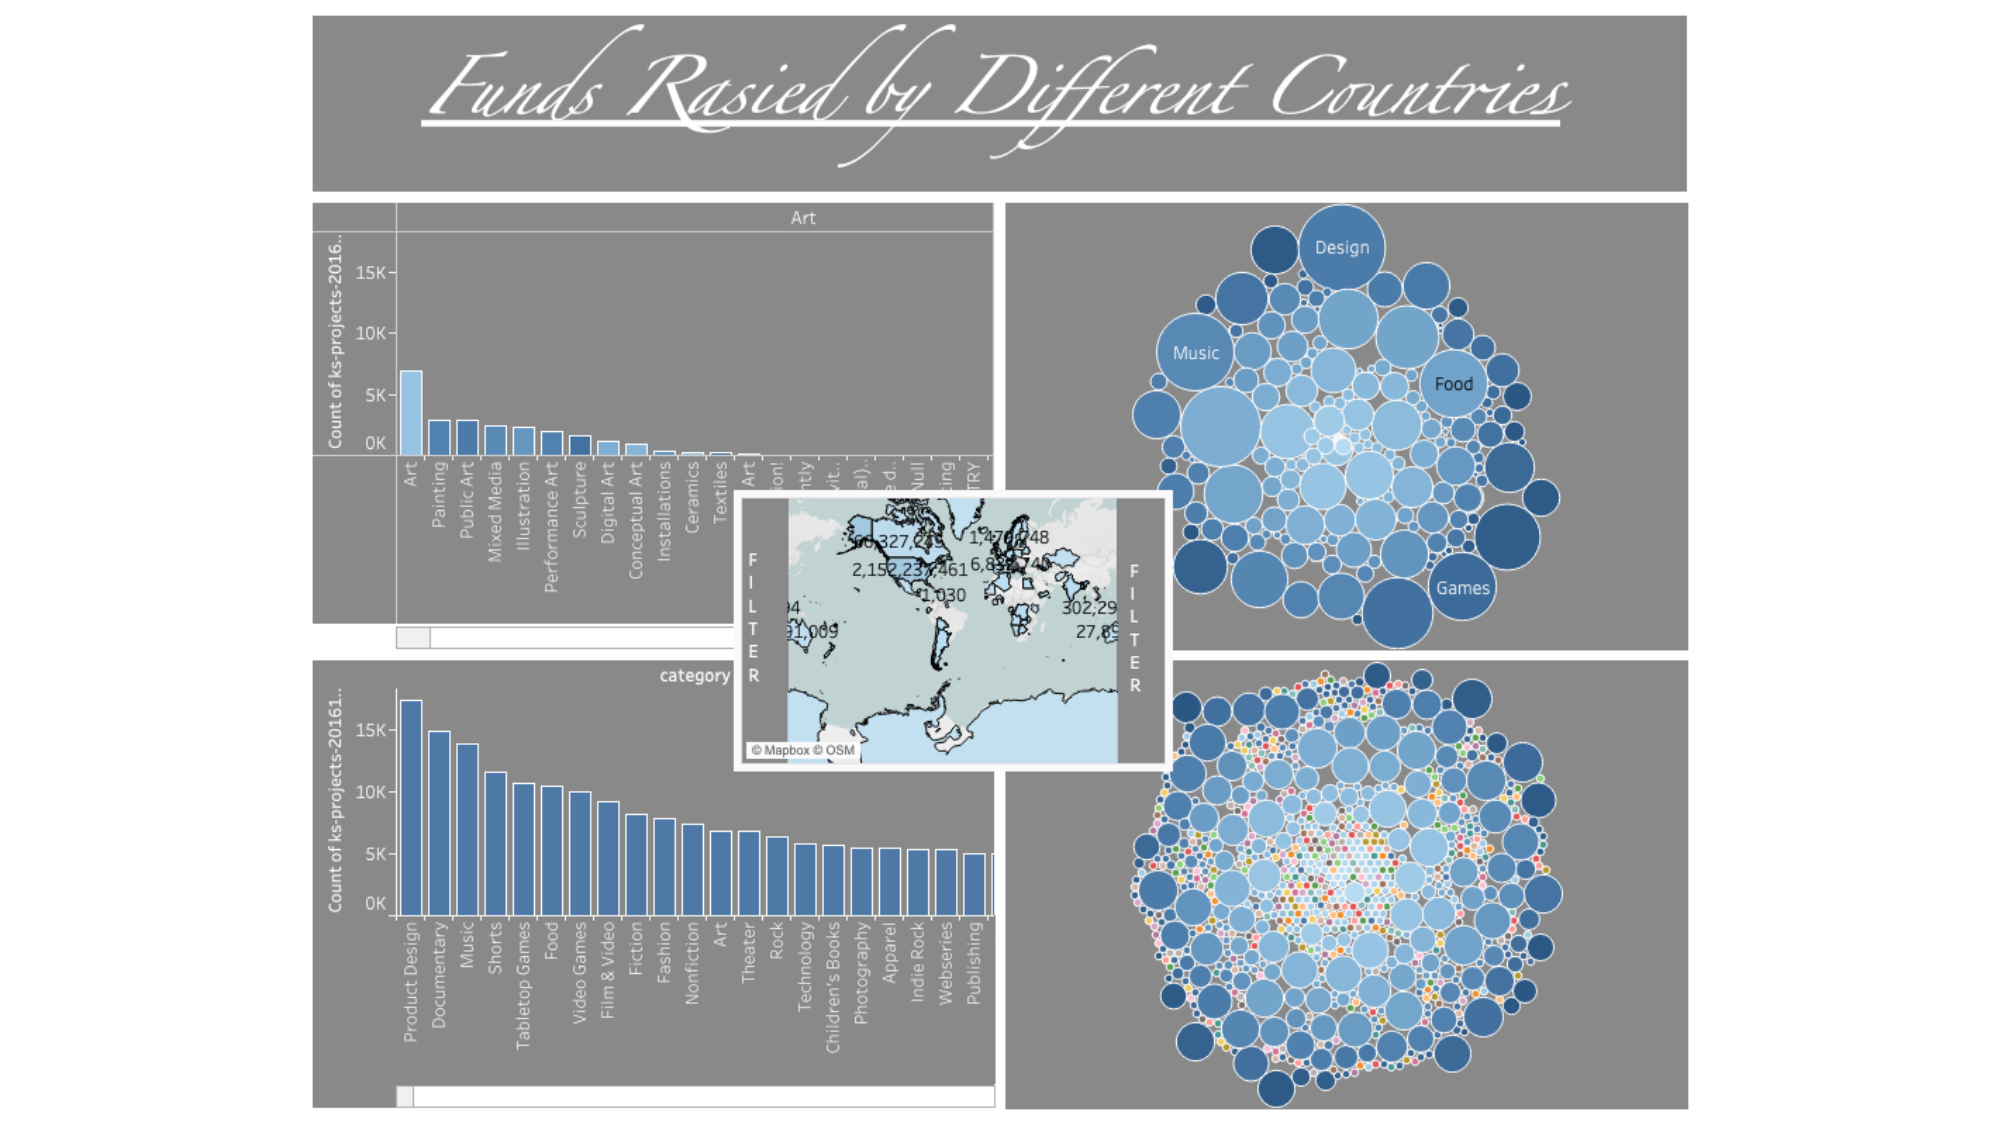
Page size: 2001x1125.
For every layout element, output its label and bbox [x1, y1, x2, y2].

picture [296, 0, 1704, 1125]
